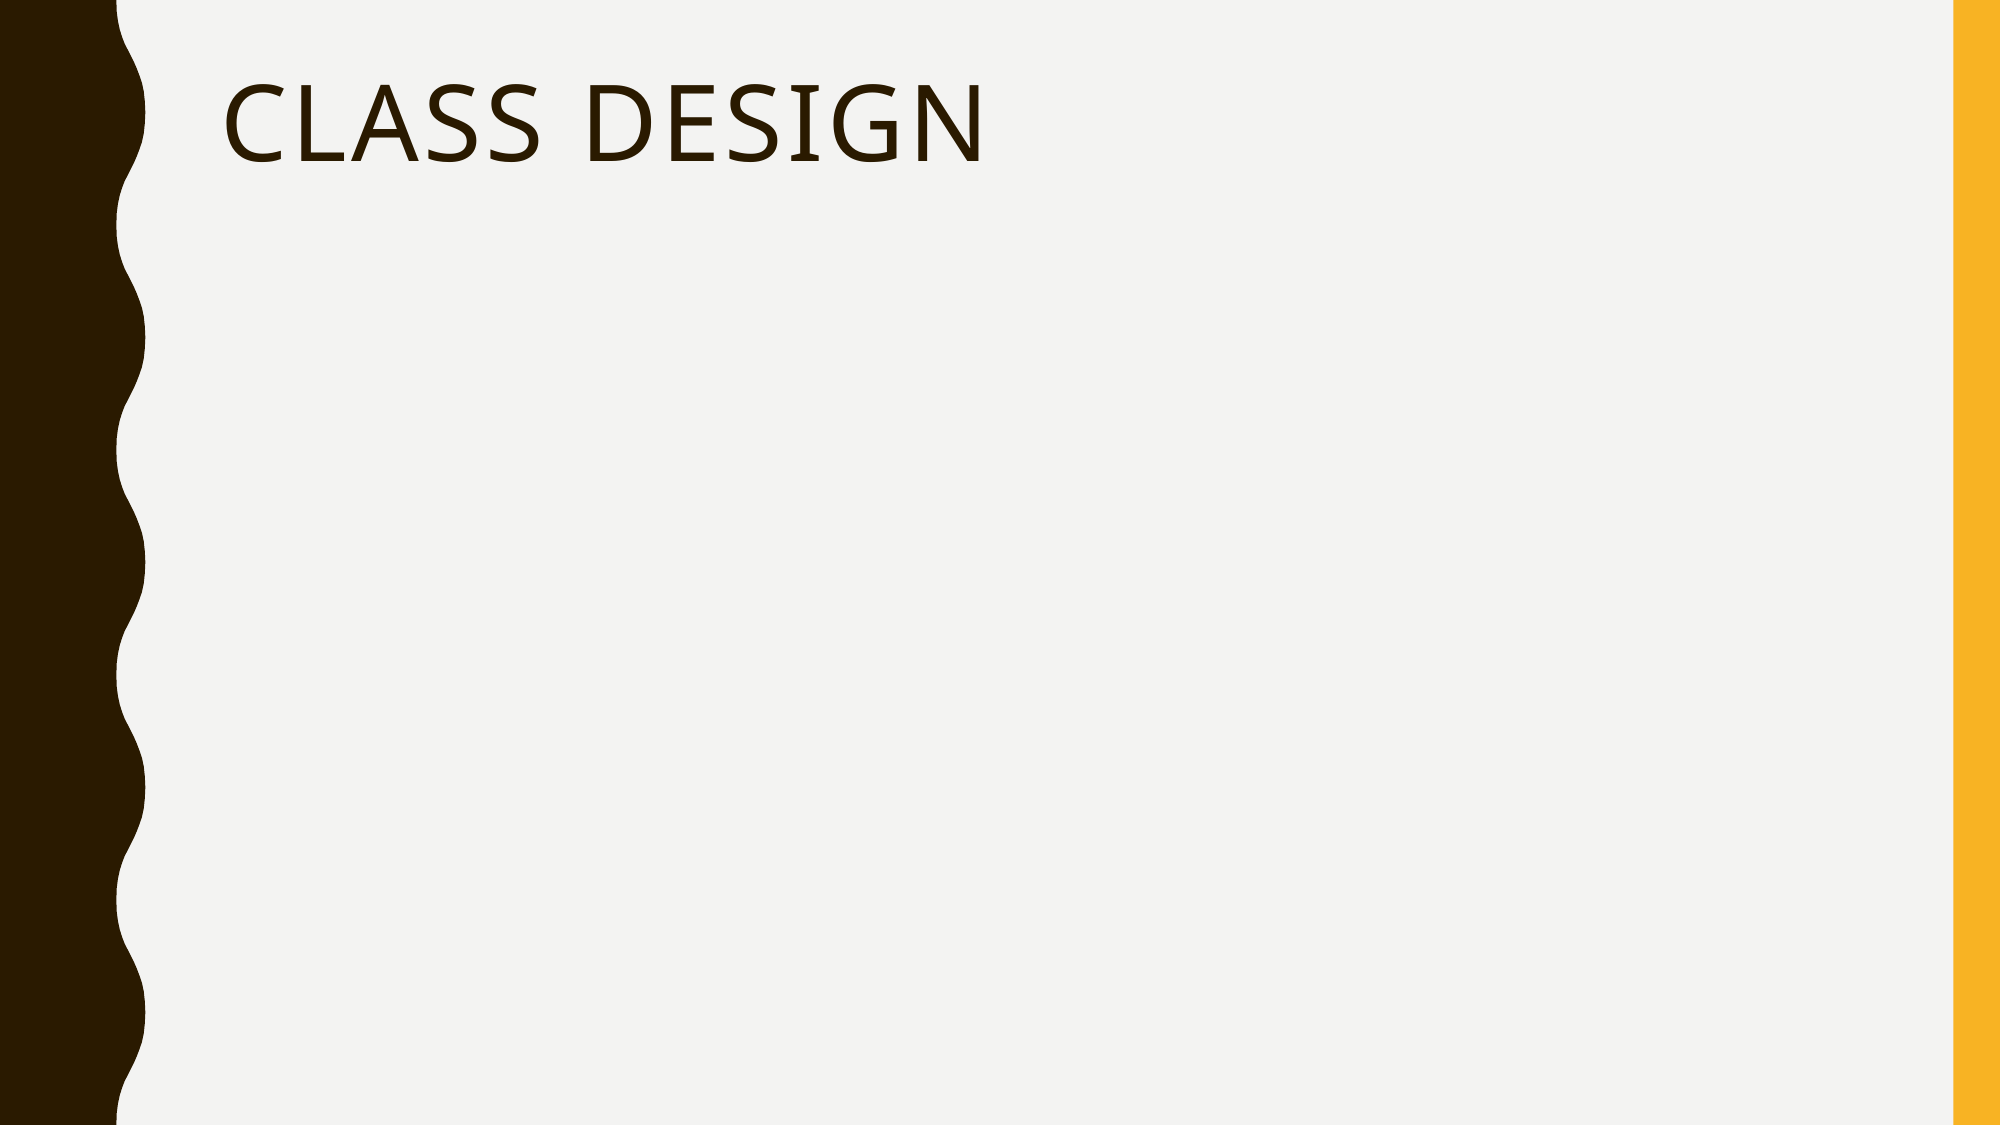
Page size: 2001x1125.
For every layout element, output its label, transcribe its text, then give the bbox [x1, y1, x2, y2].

title Class Design [205, 62, 1875, 308]
